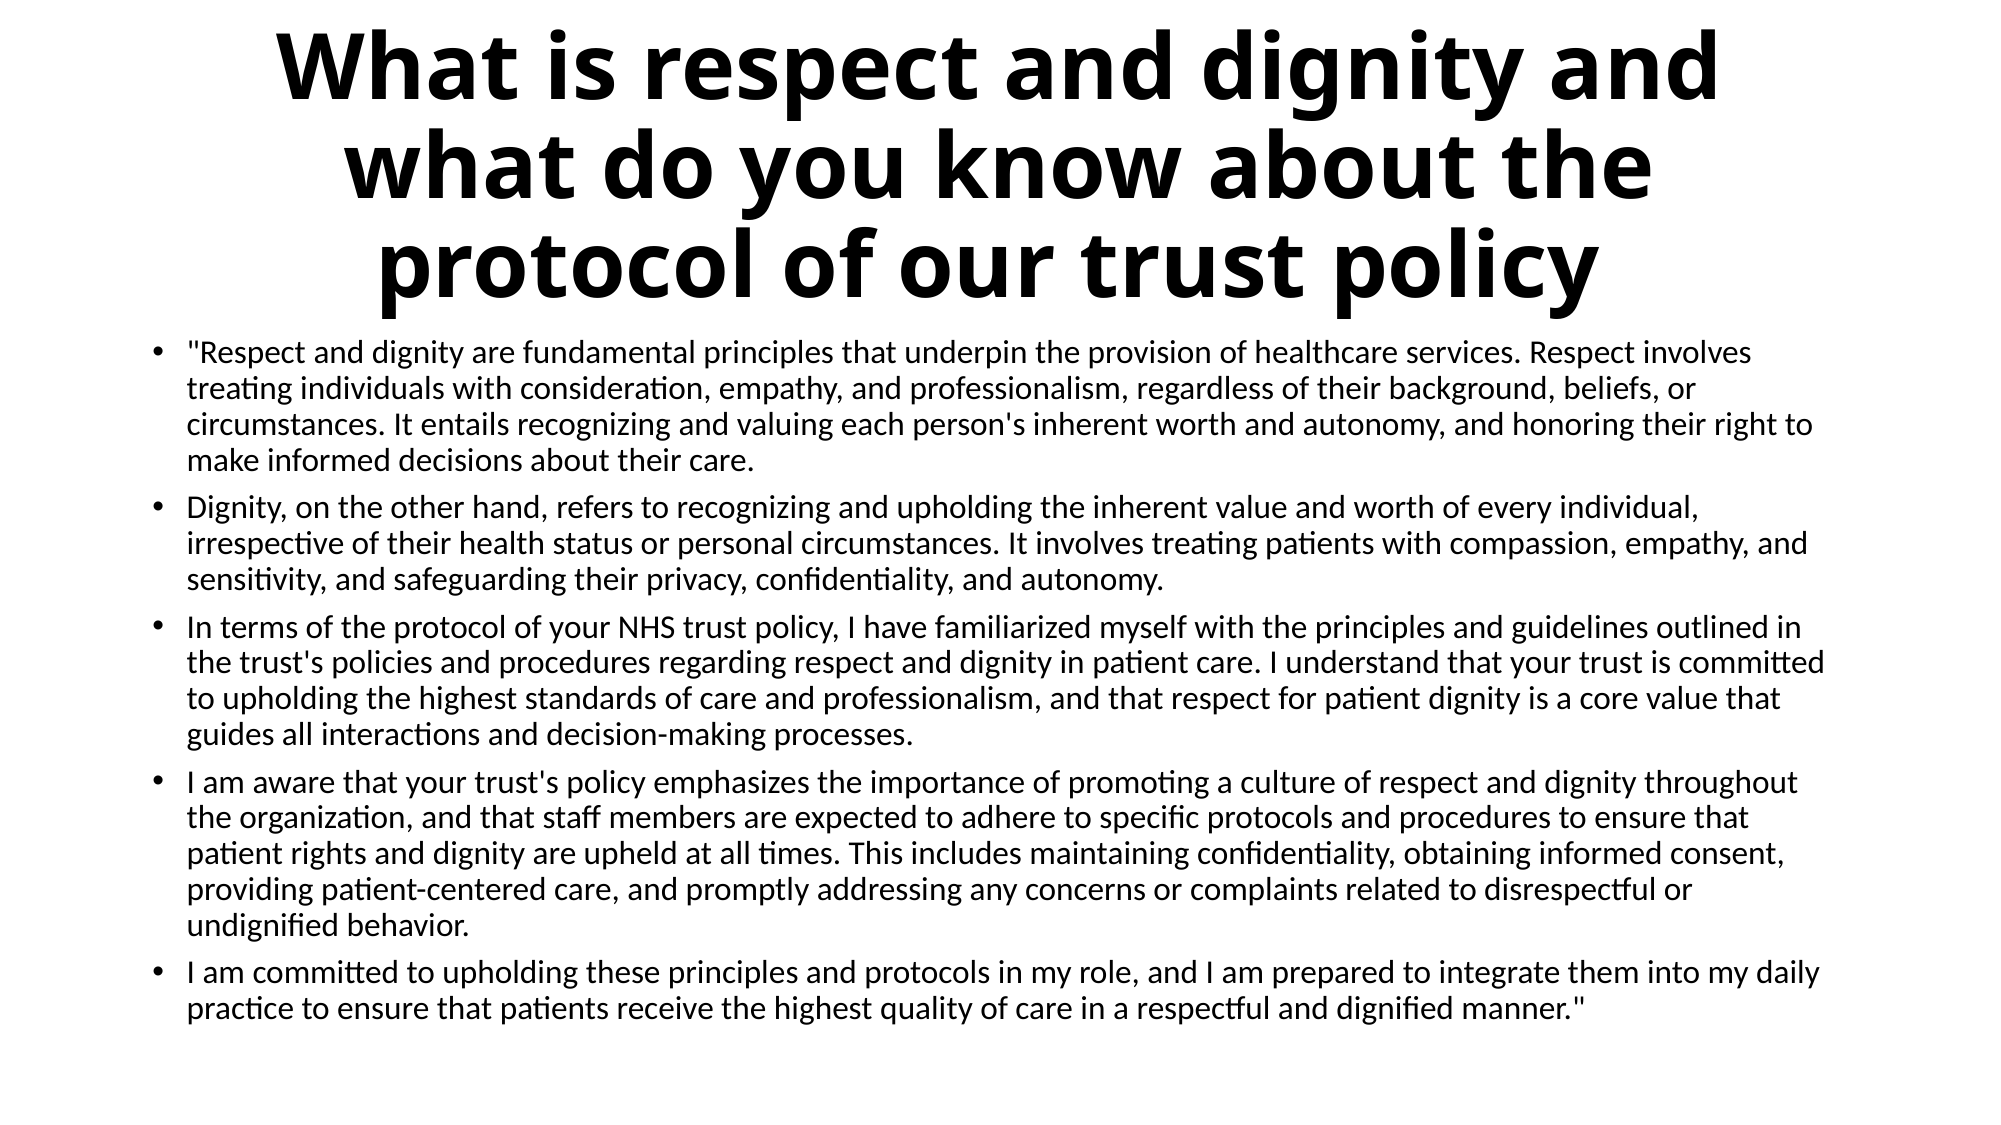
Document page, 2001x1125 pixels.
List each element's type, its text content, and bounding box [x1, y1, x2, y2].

title What is respect and dignity and what do you know about the protocol of our trust policy [137, 59, 1863, 278]
list "Respect and dignity are fundamental principles that underpin the provision of healthcare services. Respect involves treating individuals with consideration, empathy, and professionalism, regardless of their background, beliefs, or circumstances. It entails recognizing and valuing each person's inherent worth and autonomy, and honoring their right to make informed decisions about their care. Dignity, on the other hand, refers to recognizing and upholding the inherent value and worth of every individual, irrespective of their health status or personal circumstances. It involves treating patients with compassion, empathy, and sensitivity, and safeguarding their privacy, confidentiality, and autonomy. In terms of the protocol of your NHS trust policy, I have familiarized myself with the principles and guidelines outlined in the trust's policies and procedures regarding respect and dignity in patient care. I understand that your trust is committed to upholding the highest standards of care and professionalism, and that respect for patient dignity is a core value that guides all interactions and decision-making processes. I am aware that your trust's policy emphasizes the importance of promoting a culture of respect and dignity throughout the organization, and that staff members are expected to adhere to specific protocols and procedures to ensure that patient rights and dignity are upheld at all times. This includes maintaining confidentiality, obtaining informed consent, providing patient-centered care, and promptly addressing any concerns or complaints related to disrespectful or undignified behavior. I am committed to upholding these principles and protocols in my role, and I am prepared to integrate them into my daily practice to ensure that patients receive the highest quality of care in a respectful and dignified manner." [137, 327, 1863, 1042]
